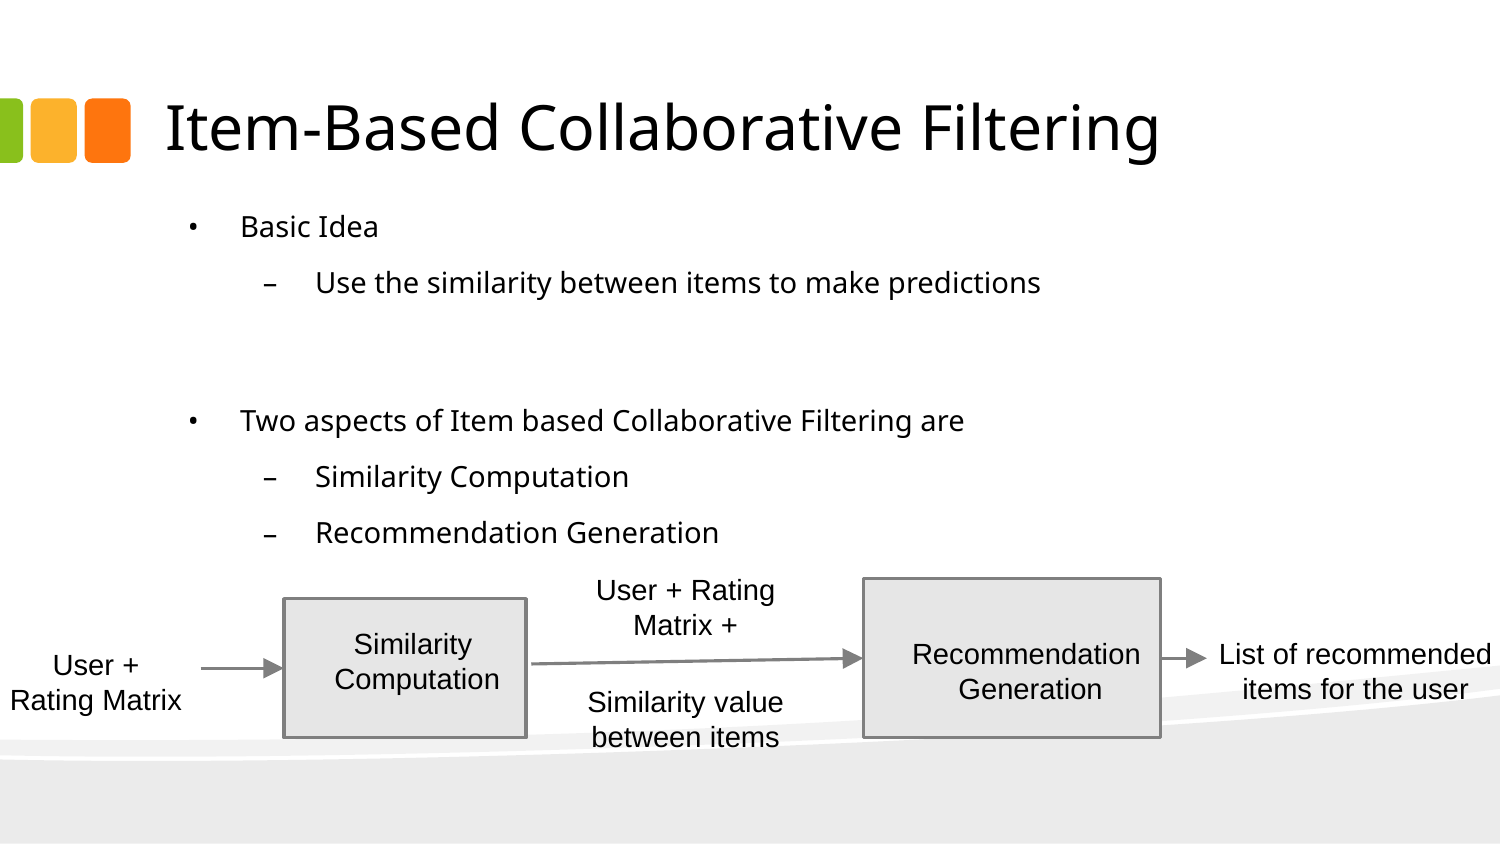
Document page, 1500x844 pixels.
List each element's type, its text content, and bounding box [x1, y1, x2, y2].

text_box User + Rating Matrix + [550, 555, 821, 631]
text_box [530, 657, 864, 665]
title Item-Based Collaborative Filtering [150, 18, 1350, 179]
list Basic Idea Use the similarity between items to make predictions Two aspects of Item based Collaborative Filtering are Similarity Computation Recommendation Generation [150, 196, 1350, 522]
text_box User + Rating Matrix [0, 630, 201, 706]
text_box Similarity value between items [537, 673, 835, 793]
text_box List of recommended items for the user [1189, 620, 1500, 780]
text_box [863, 578, 1161, 738]
text_box Similarity Computation [290, 610, 544, 707]
text_box [283, 598, 526, 738]
text_box Recommendation Generation [895, 620, 1166, 717]
